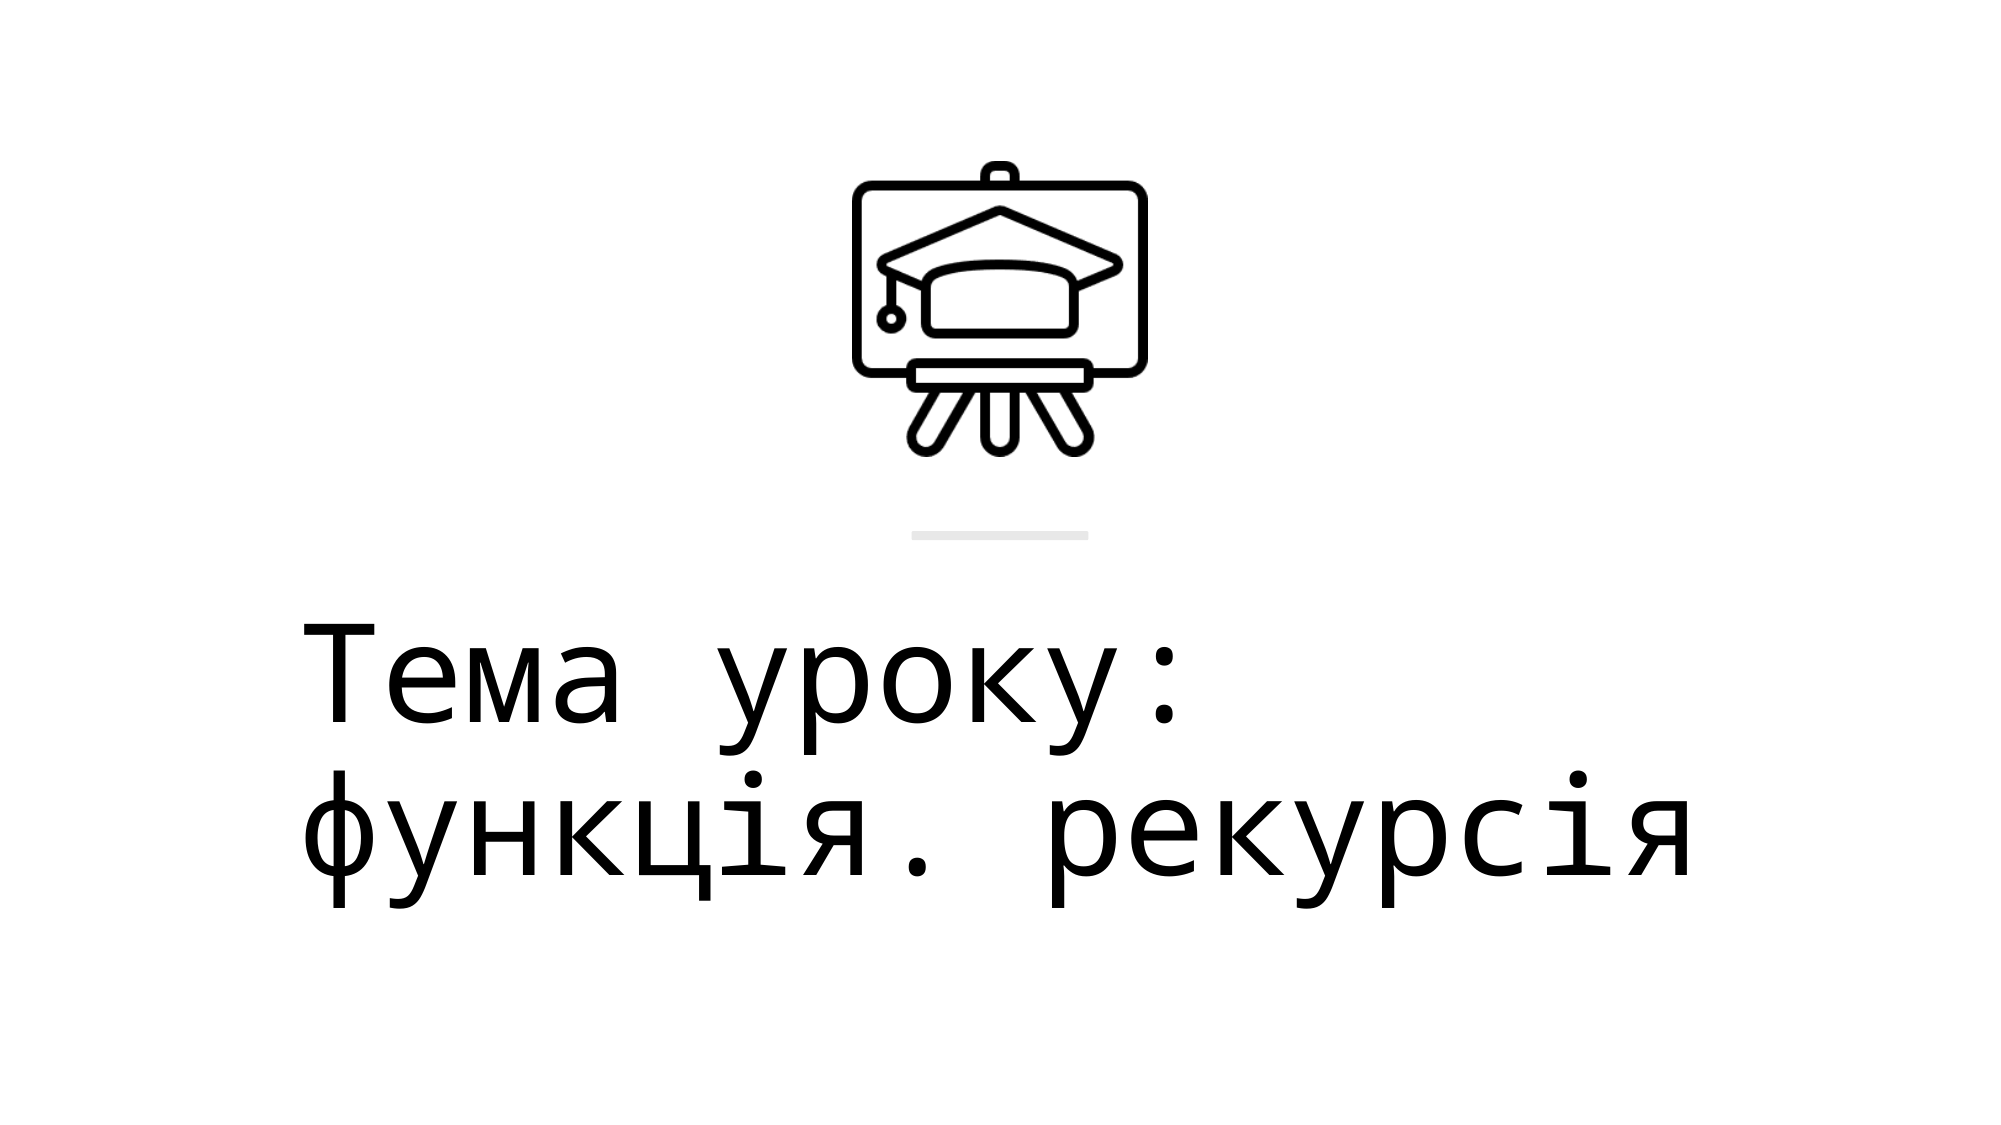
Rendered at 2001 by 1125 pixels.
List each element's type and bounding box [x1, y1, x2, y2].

text_box [911, 530, 1089, 541]
text_box [0, 0, 2000, 1125]
text_box [851, 160, 1148, 457]
